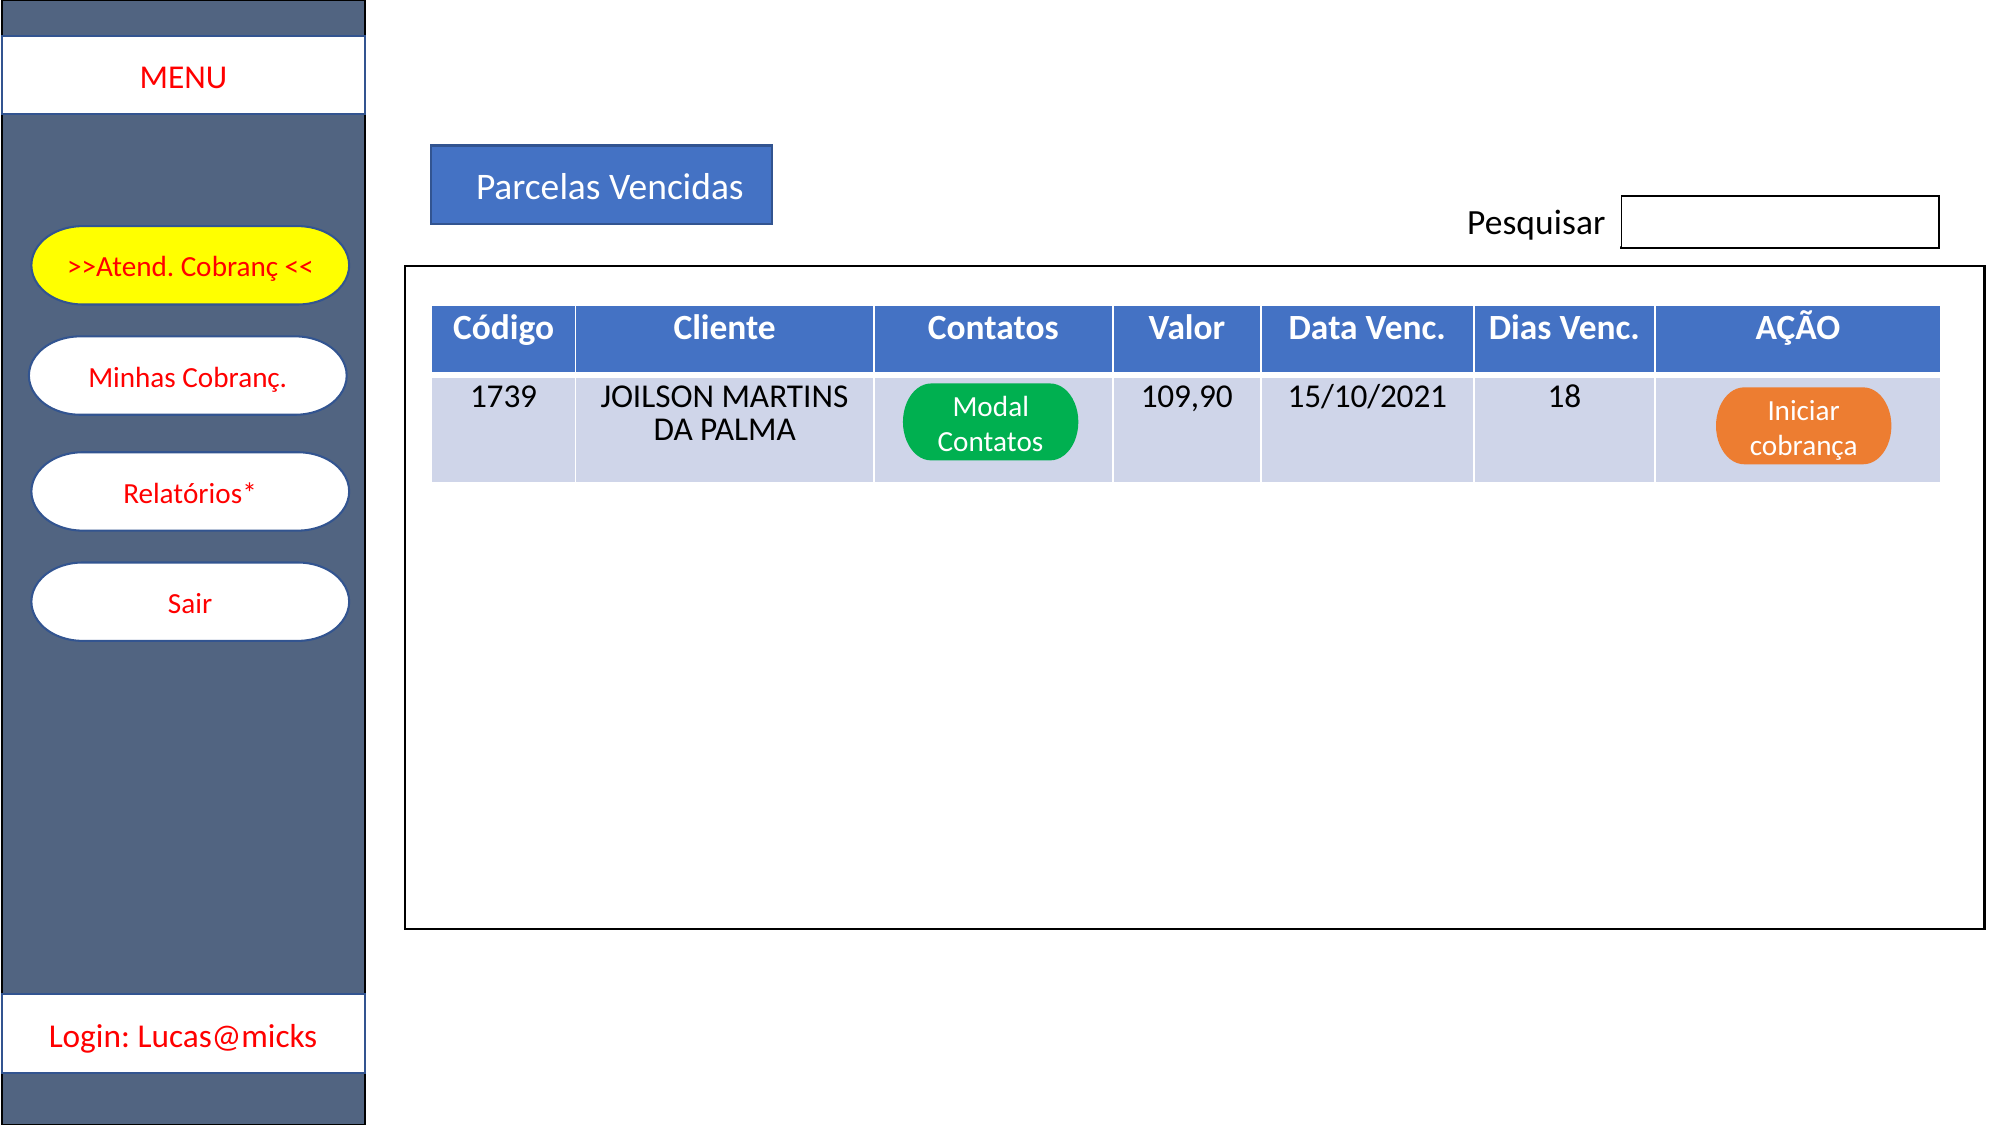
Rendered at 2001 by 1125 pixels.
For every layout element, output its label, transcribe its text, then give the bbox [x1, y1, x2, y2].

text_box [1, 0, 366, 35]
text_box [404, 265, 1986, 930]
table_header Cliente [576, 306, 873, 372]
text_box [1620, 195, 1940, 249]
table_cell 15/10/2021 [1262, 378, 1473, 482]
table_header Data Venc. [1262, 306, 1473, 372]
text_box Pesquisar [1451, 193, 1622, 247]
table_header Valor [1114, 306, 1260, 372]
text_box Minhas Cobranç. [27, 335, 348, 416]
text_box [1, 115, 366, 993]
table_cell 1739 [432, 378, 575, 482]
text_box Iniciar cobrança [1714, 386, 1893, 466]
text_box Sair [30, 561, 351, 642]
text_box Modal Contatos [901, 382, 1080, 462]
table_cell 18 [1475, 378, 1654, 482]
table_cell [875, 378, 1112, 482]
text_box Login: Lucas@micks [1, 993, 366, 1074]
text_box >>Atend. Cobranç << [30, 225, 351, 306]
table_cell 109,90 [1114, 378, 1260, 482]
table_cell JOILSON MARTINS DA PALMA [576, 378, 873, 482]
text_box MENU [1, 35, 366, 115]
table_header AÇÃO [1656, 306, 1940, 372]
table_header Código [432, 306, 575, 372]
text_box [1, 1074, 366, 1125]
table_cell [1656, 378, 1940, 482]
table_header Contatos [875, 306, 1112, 372]
text_box Parcelas Vencidas [430, 144, 773, 225]
table_header Dias Venc. [1475, 306, 1654, 372]
text_box Relatórios* [30, 451, 351, 532]
